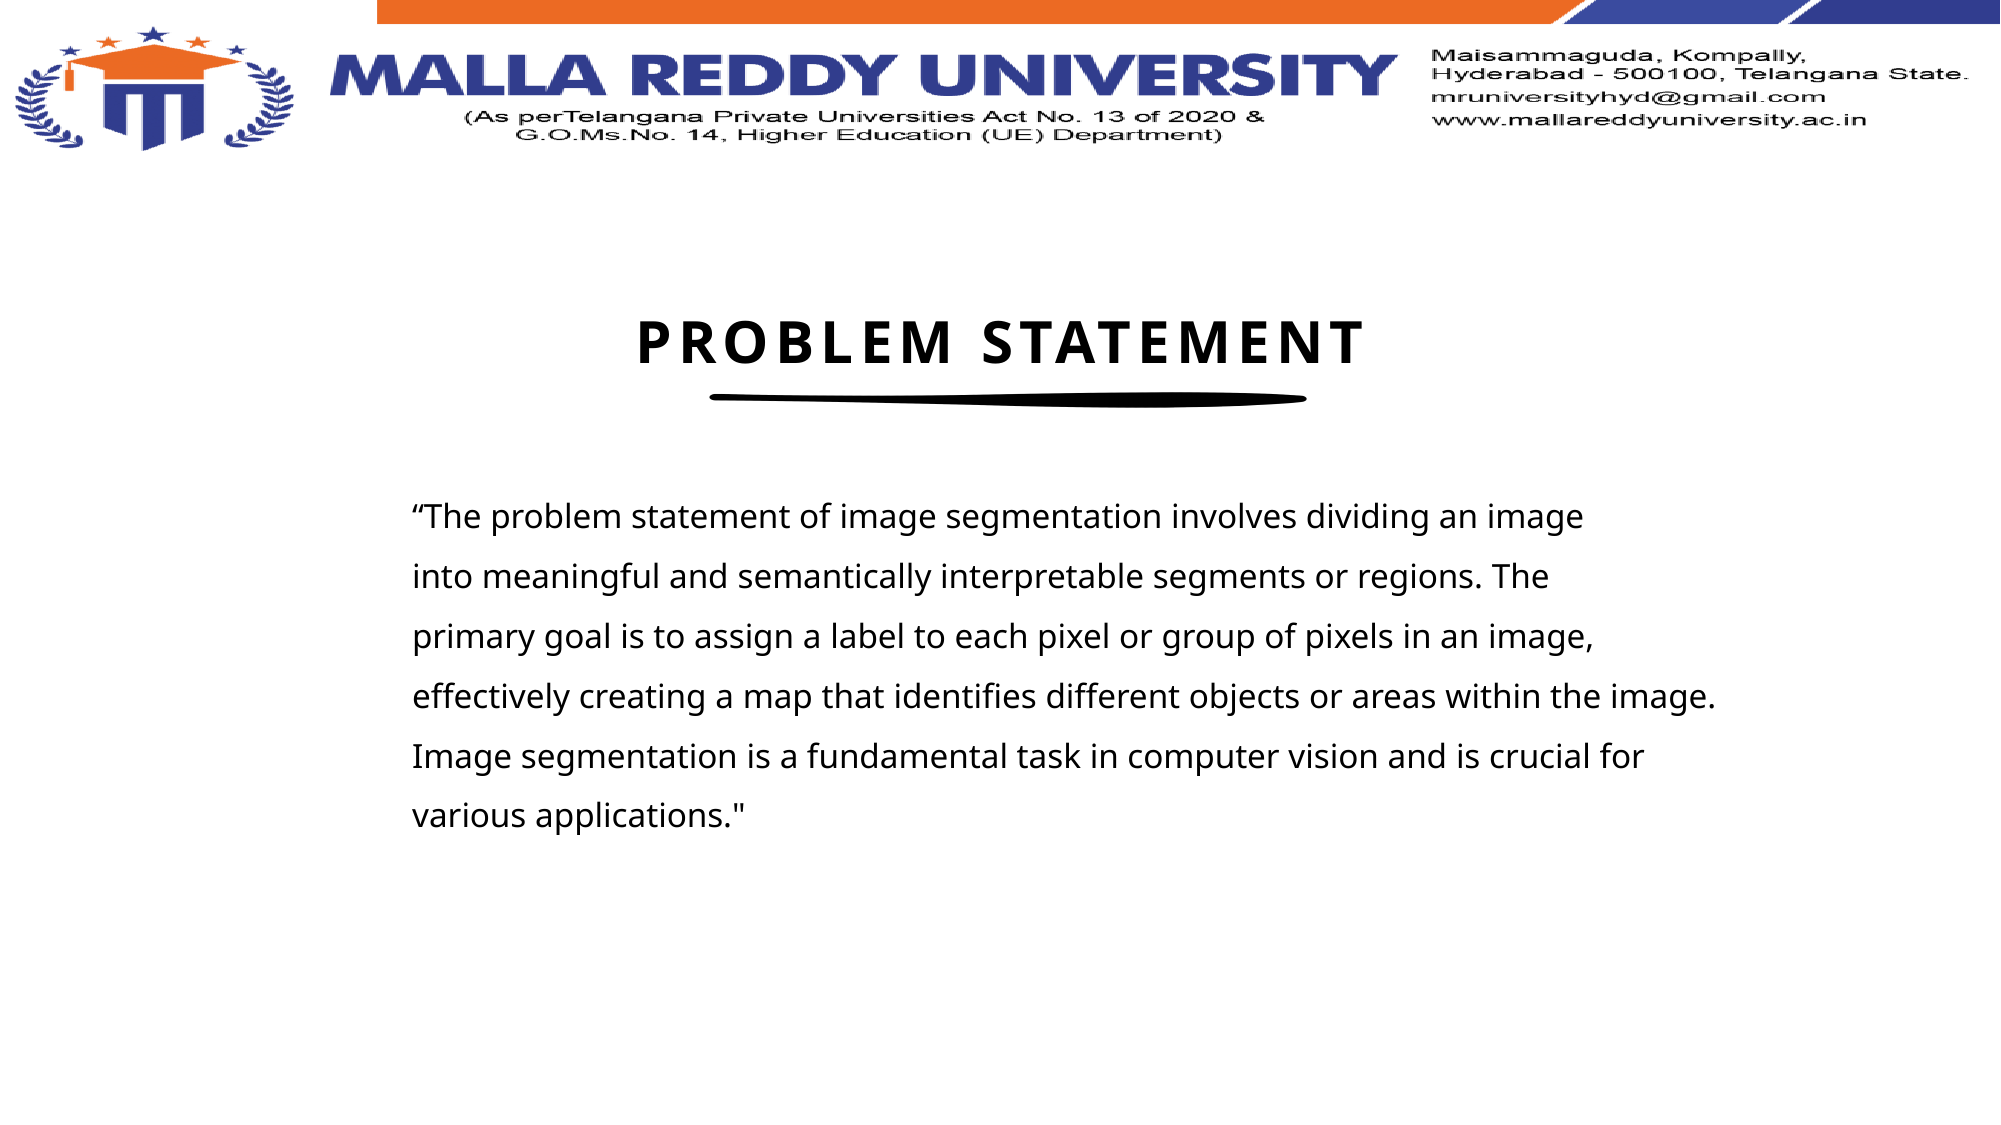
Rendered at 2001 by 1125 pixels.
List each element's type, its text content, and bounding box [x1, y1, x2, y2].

text_box PROBLEM STATEMENT [508, 297, 1491, 383]
text_box “The problem statement of image segmentation involves dividing an image into meaningful and semantically interpretable segments or regions. The primary goal is to assign a label to each pixel or group of pixels in an image, effectively creating a map that identifies different objects or areas within the image. Image segmentation is a fundamental task in computer vision and is crucial for various applications." [397, 467, 1743, 882]
picture [709, 384, 1306, 416]
picture [15, 0, 2000, 151]
